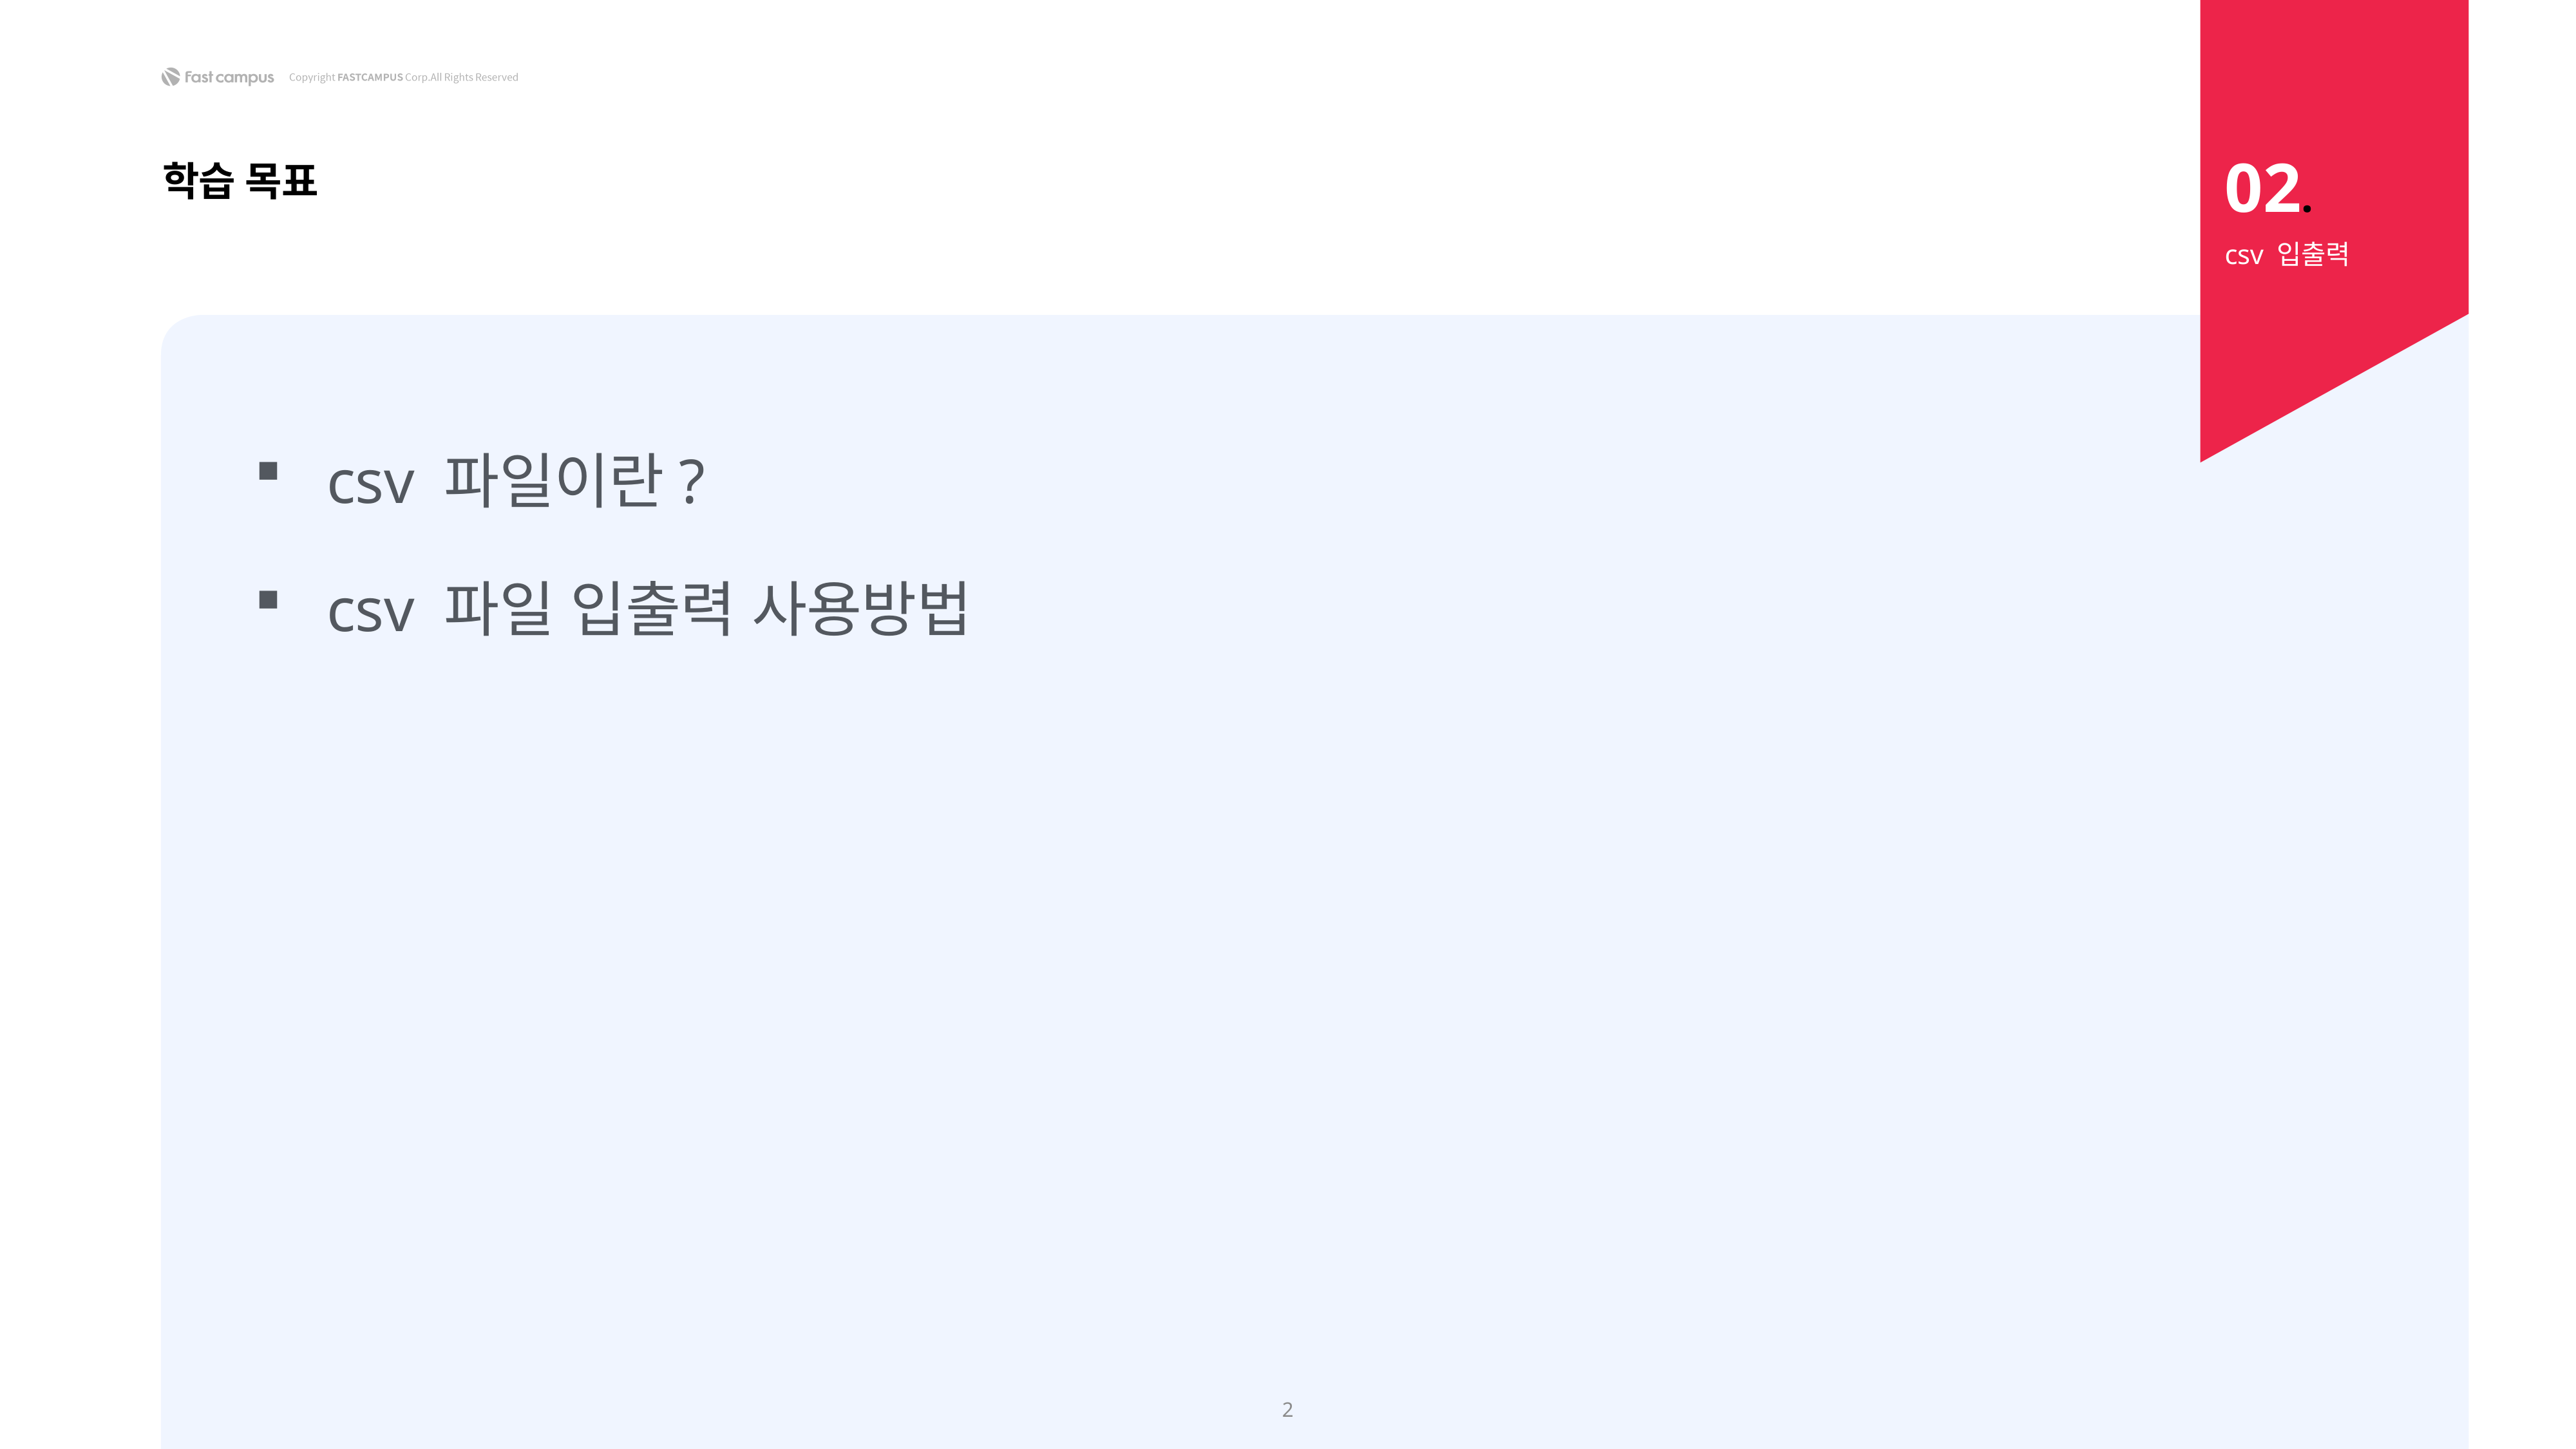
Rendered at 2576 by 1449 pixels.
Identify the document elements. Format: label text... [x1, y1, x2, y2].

text_box csv 입출력 [2200, 232, 2469, 276]
text_box 학습 목표 [160, 154, 631, 205]
text_box csv 파일이란? csv 파일 입출력 사용방법 [253, 404, 1571, 645]
picture [0, 0, 2576, 1449]
slide_number 2 [998, 1372, 1578, 1449]
text_box 02. [2200, 148, 2469, 232]
